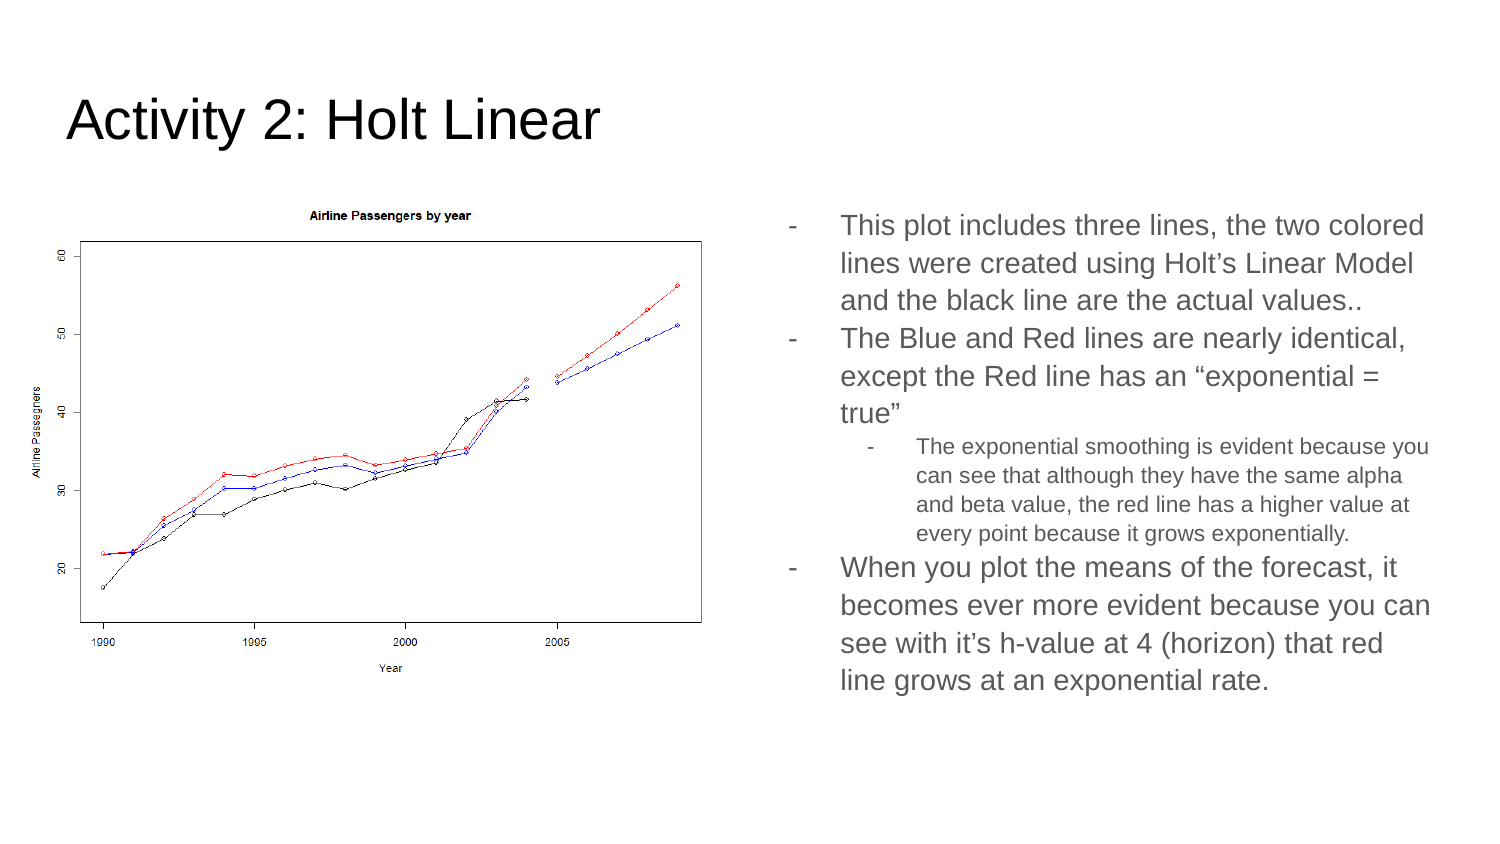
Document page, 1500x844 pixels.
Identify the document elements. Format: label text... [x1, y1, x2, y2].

list This plot includes three lines, the two colored lines were created using Holt’s Linear Model and the black line are the actual values.. The Blue and Red lines are nearly identical, except the Red line has an “exponential = true” The exponential smoothing is evident because you can see that although they have the same alpha and beta value, the red line has a higher value at every point because it grows exponentially. When you plot the means of the forecast, it becomes ever more evident because you can see with it’s h-value at 4 (horizon) that red line grows at an exponential rate. [750, 189, 1449, 750]
picture [27, 188, 728, 688]
title Activity 2: Holt Linear [51, 72, 1449, 167]
